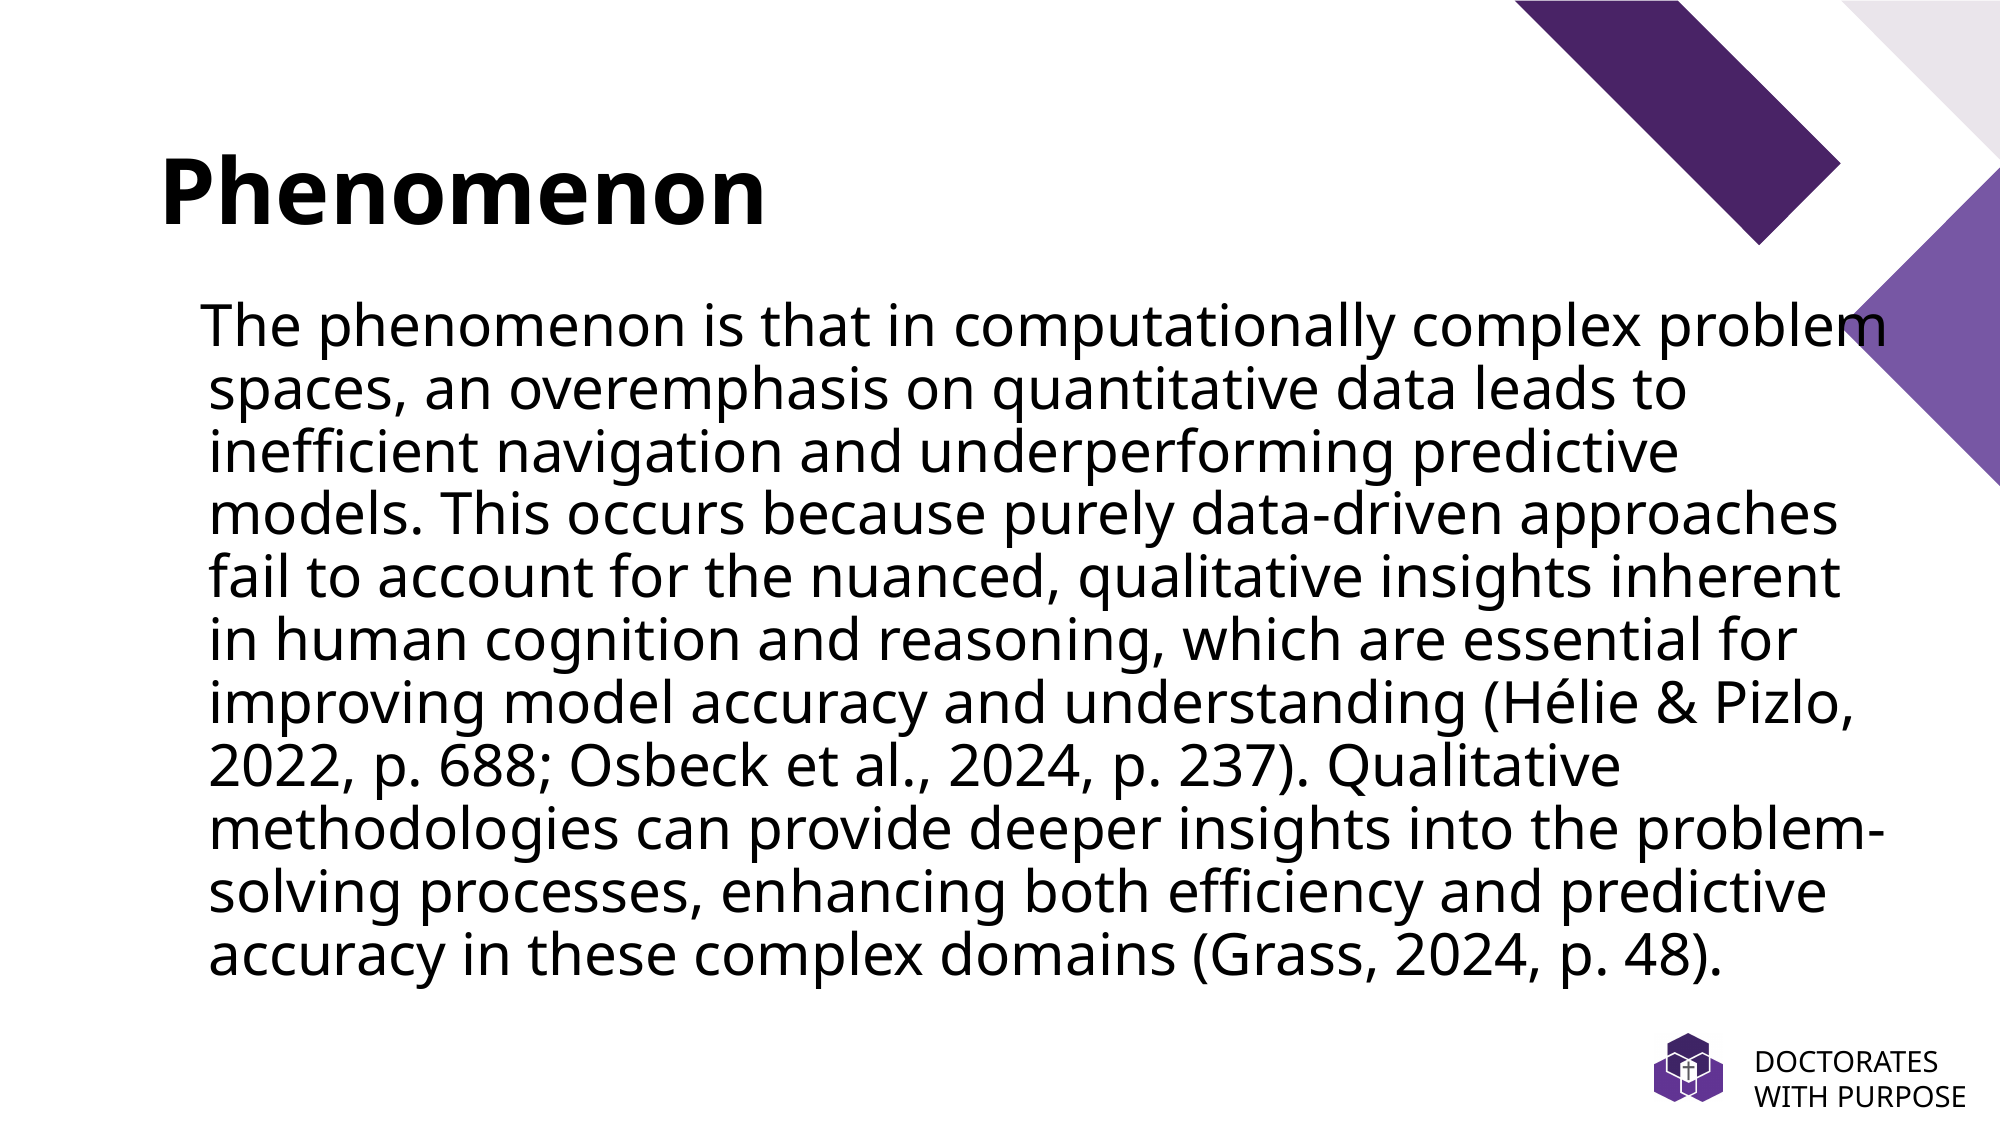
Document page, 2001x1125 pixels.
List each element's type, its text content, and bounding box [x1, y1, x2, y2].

title Phenomenon [158, 144, 969, 245]
list The phenomenon is that in computationally complex problem spaces, an overemphasis on quantitative data leads to inefficient navigation and underperforming predictive models. This occurs because purely data-driven approaches fail to account for the nuanced, qualitative insights inherent in human cognition and reasoning, which are essential for improving model accuracy and understanding (Hélie & Pizlo, 2022, p. 688; Osbeck et al., 2024, p. 237). Qualitative methodologies can provide deeper insights into the problem-solving processes, enhancing both efficiency and predictive accuracy in these complex domains (Grass, 2024, p. 48). [158, 288, 1913, 1021]
picture [1654, 1033, 1723, 1102]
footer DOCTORATES WITH PURPOSE [1754, 1043, 1971, 1099]
